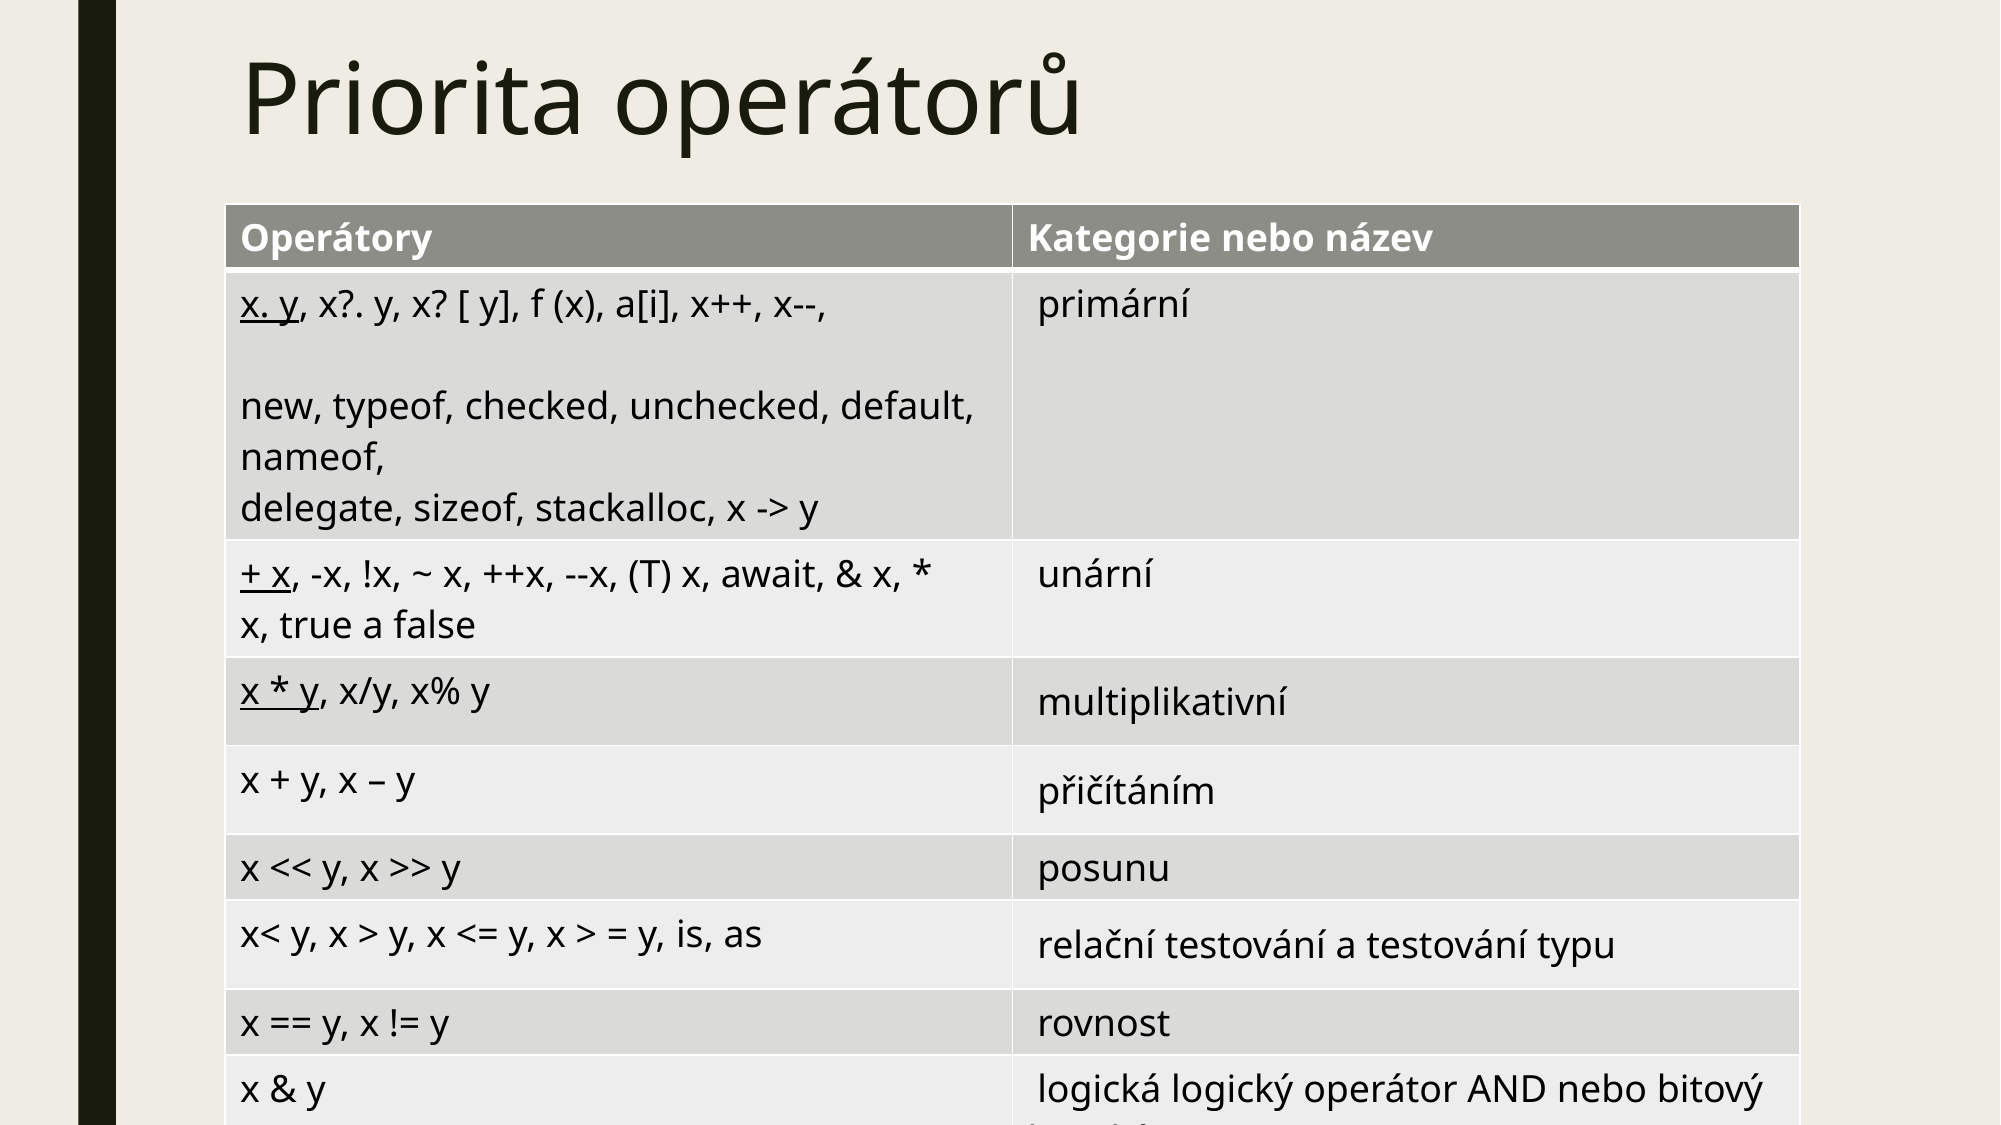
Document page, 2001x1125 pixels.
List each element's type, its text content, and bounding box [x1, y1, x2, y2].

table_cell relační testování a testování typu [1013, 901, 1799, 988]
table_cell x + y, x – y [226, 746, 1012, 833]
table_cell x & y [226, 1056, 1012, 1125]
table_cell unární [1013, 541, 1799, 656]
table_cell přičítáním [1013, 746, 1799, 833]
table_cell x * y, x/y, x% y [226, 658, 1012, 745]
table_cell primární [1013, 273, 1799, 539]
table_cell multiplikativní [1013, 658, 1799, 745]
table_cell x << y, x >> y [226, 835, 1012, 899]
table_cell x == y, x != y [226, 990, 1012, 1054]
table_cell rovnost [1013, 990, 1799, 1054]
table_cell + x, -x, !x, ~ x, ++x, --x, (T) x, await, & x, * x, true a false [226, 541, 1012, 656]
table_header Kategorie nebo název [1013, 205, 1799, 267]
title Priorita operátorů [225, 41, 1800, 184]
table_cell x. y, x?. y, x? [ y], f (x), a[i], x++, x--, new, typeof, checked, unchecked, default, nameof, delegate, sizeof, stackalloc, x -> y [226, 273, 1012, 539]
table_cell posunu [1013, 835, 1799, 899]
table_header Operátory [226, 205, 1012, 267]
table_cell logická logický operátor AND nebo bitový logický operátor AND [1013, 1056, 1799, 1125]
table_cell x< y, x > y, x <= y, x > = y, is, as [226, 901, 1012, 988]
